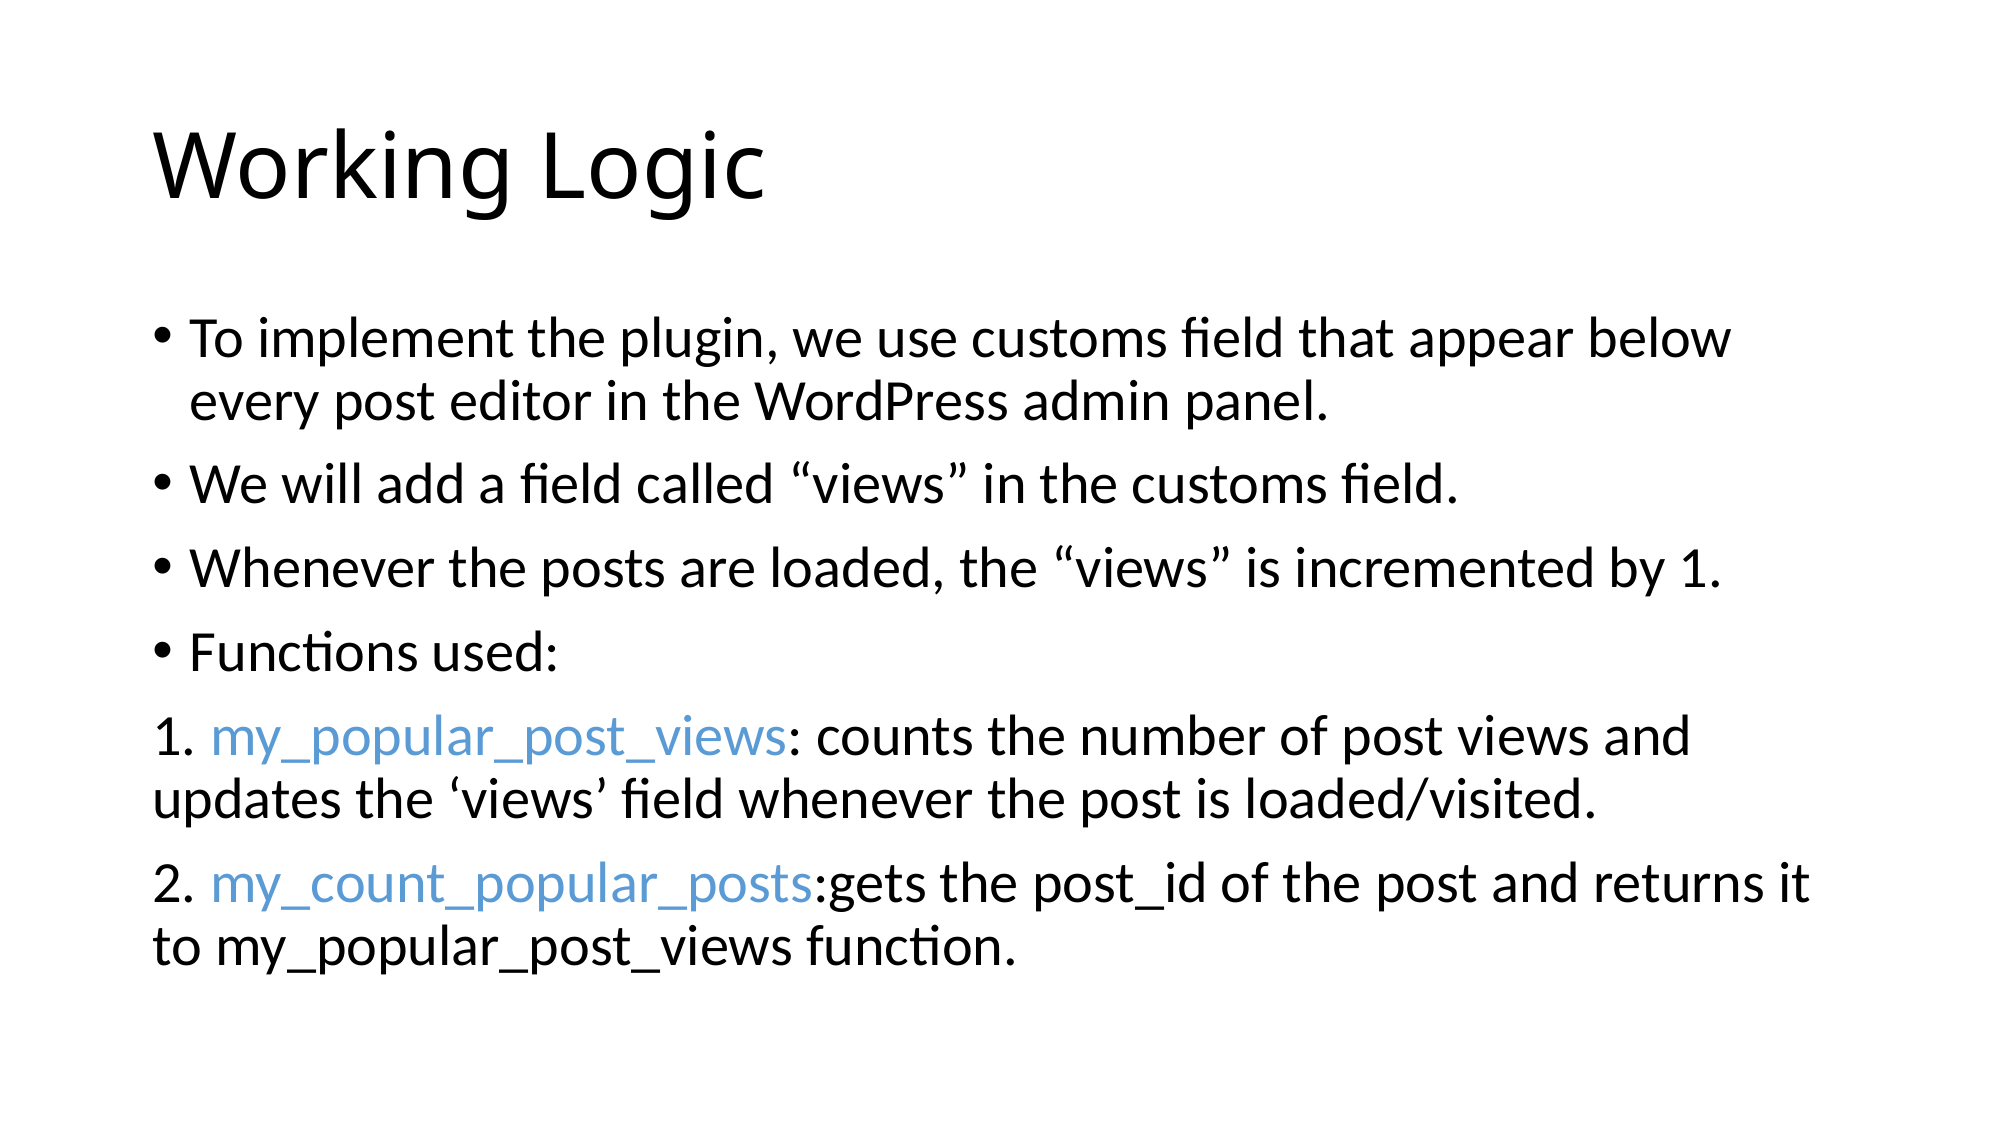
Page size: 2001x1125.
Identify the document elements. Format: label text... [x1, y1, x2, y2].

list To implement the plugin, we use customs field that appear below every post editor in the WordPress admin panel. We will add a field called “views” in the customs field. Whenever the posts are loaded, the “views” is incremented by 1. Functions used: 1. my_popular_post_views: counts the number of post views and updates the ‘views’ field whenever the post is loaded/visited. 2. my_count_popular_posts:gets the post_id of the post and returns it to my_popular_post_views function. [137, 299, 1863, 1014]
title Working Logic [137, 59, 1863, 278]
